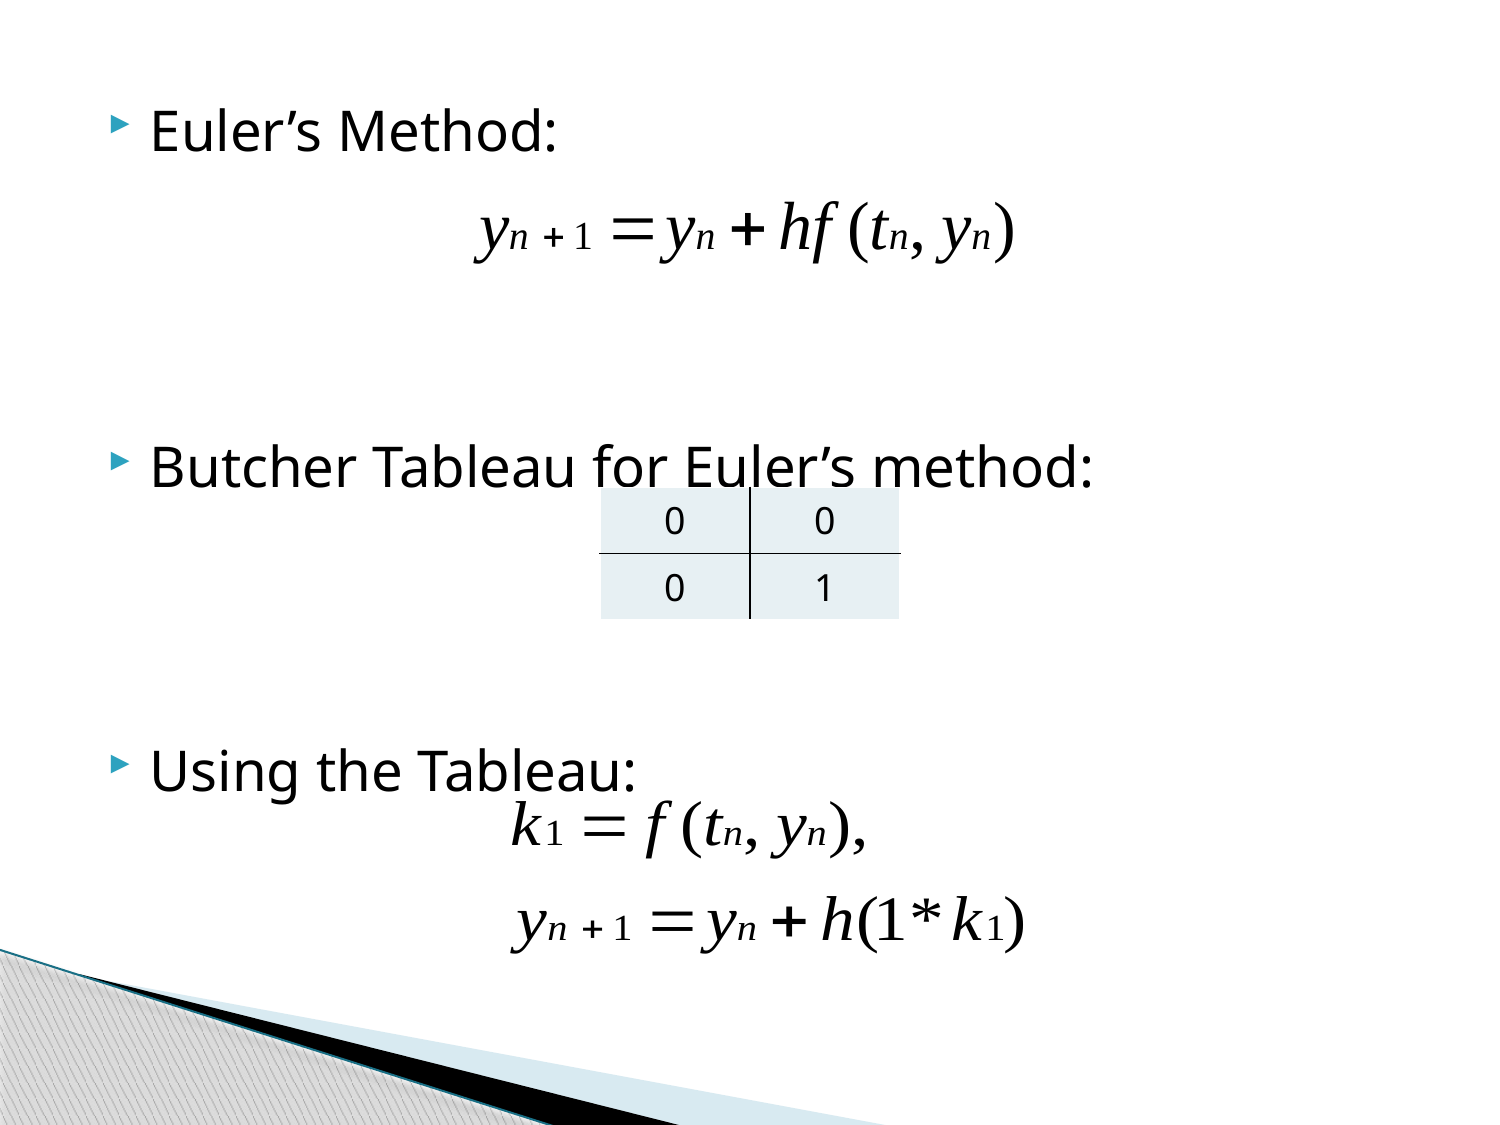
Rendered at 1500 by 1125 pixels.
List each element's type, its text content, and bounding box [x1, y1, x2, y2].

table_cell 0 [601, 554, 749, 619]
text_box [462, 187, 1026, 279]
table_header 0 [751, 488, 899, 553]
title [75, 1031, 1425, 1125]
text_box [499, 787, 1037, 968]
table_cell 1 [751, 554, 899, 619]
list Euler’s Method: Butcher Tableau for Euler’s method: Using the Tableau: [75, 87, 1425, 986]
table_header 0 [601, 488, 749, 553]
